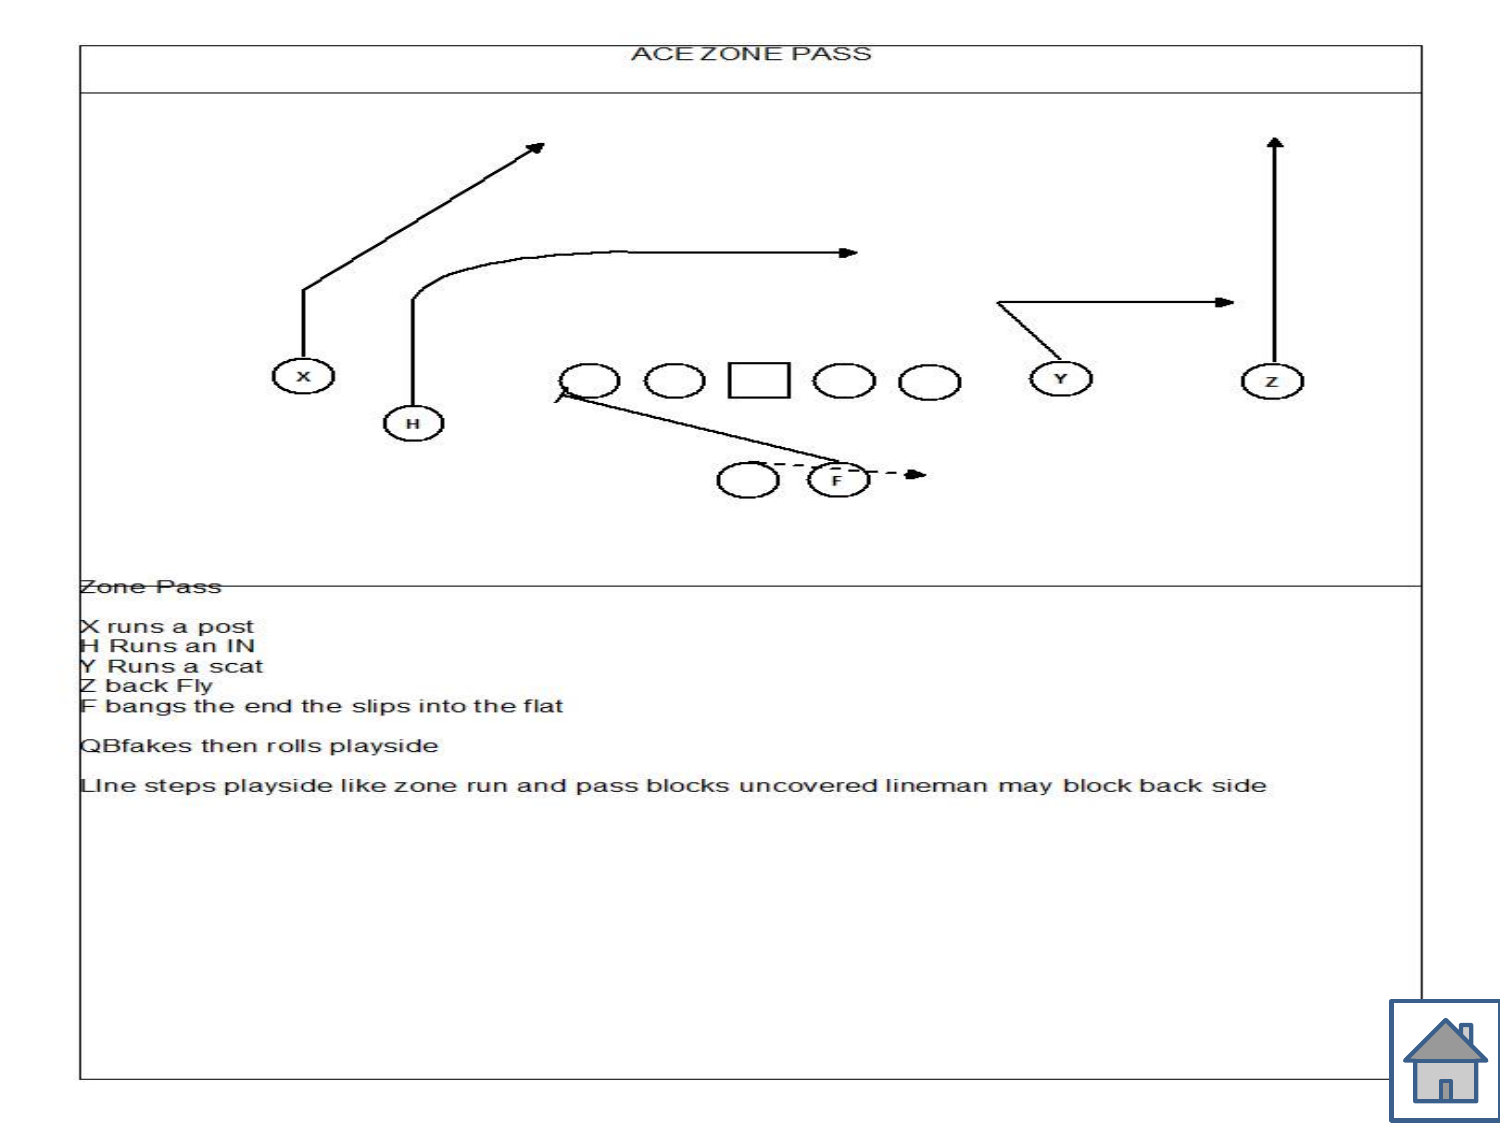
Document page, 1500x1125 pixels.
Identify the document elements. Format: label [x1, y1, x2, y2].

text_box [1389, 999, 1500, 1123]
picture [0, 0, 1500, 1125]
